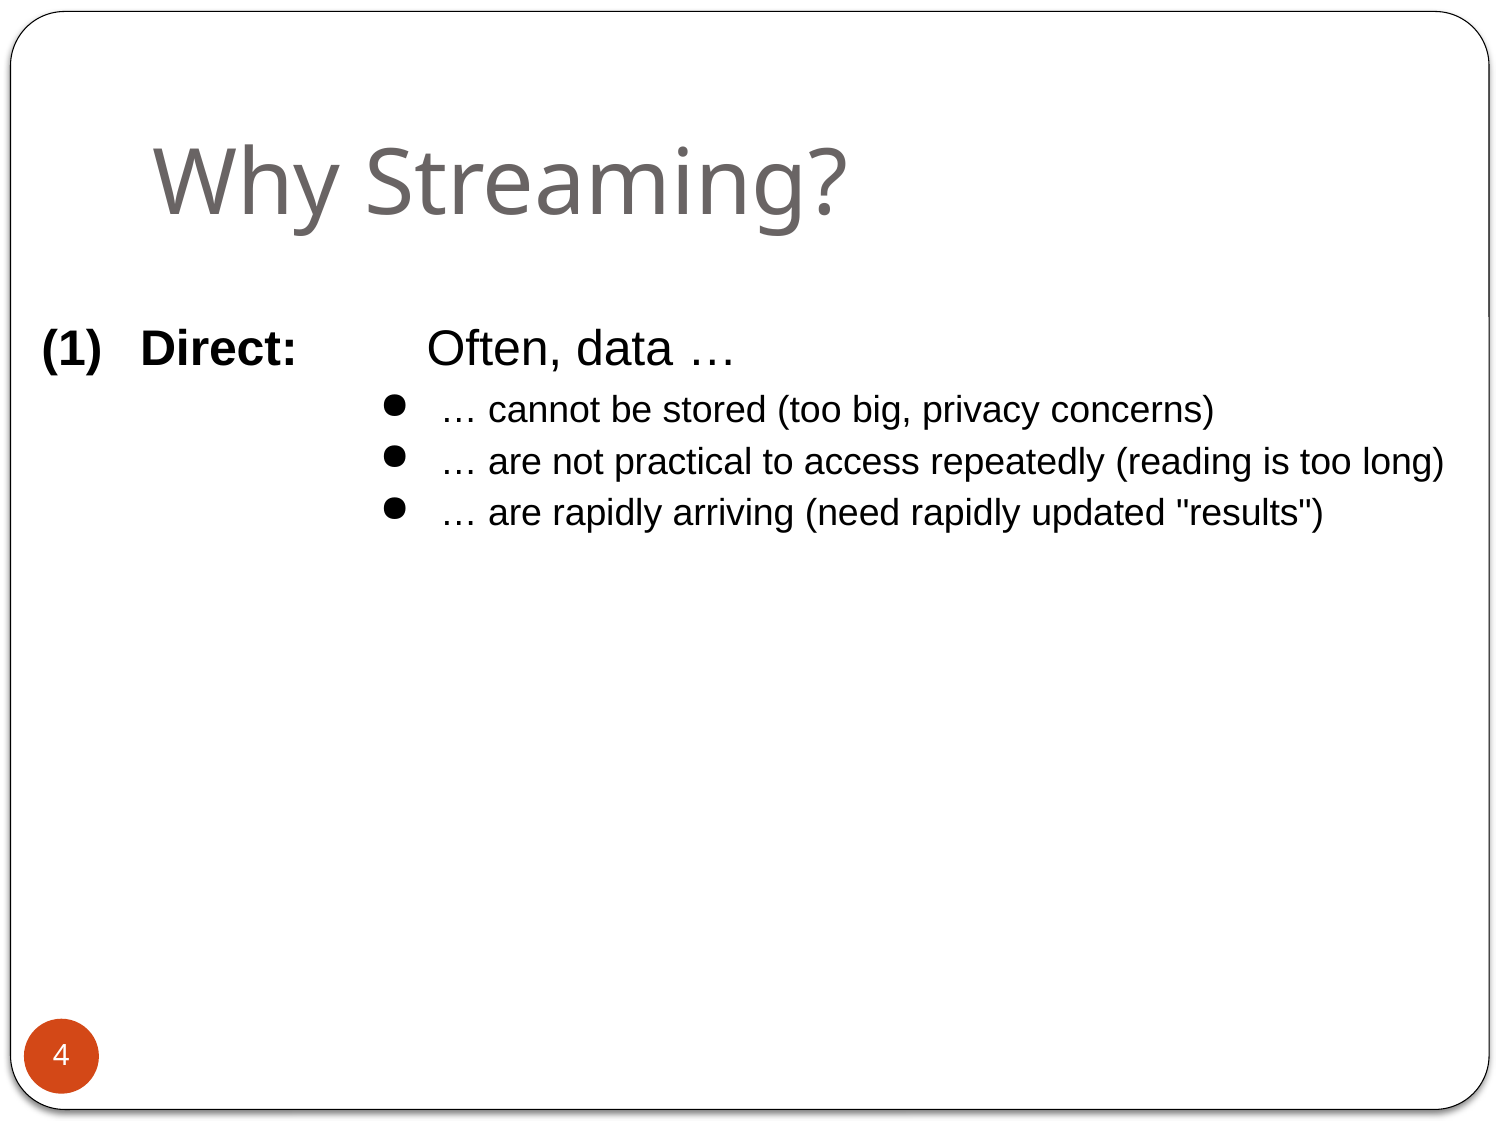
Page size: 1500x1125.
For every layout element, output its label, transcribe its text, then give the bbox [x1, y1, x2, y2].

title Why Streaming? [150, 42, 1425, 233]
text_box Direct: Often, data … … cannot be stored (too big, privacy concerns) … are not practical to access repeatedly (reading is too long) … are rapidly arriving (need rapidly updated "results") [39, 301, 1453, 534]
slide_number 4 [23, 1018, 99, 1094]
